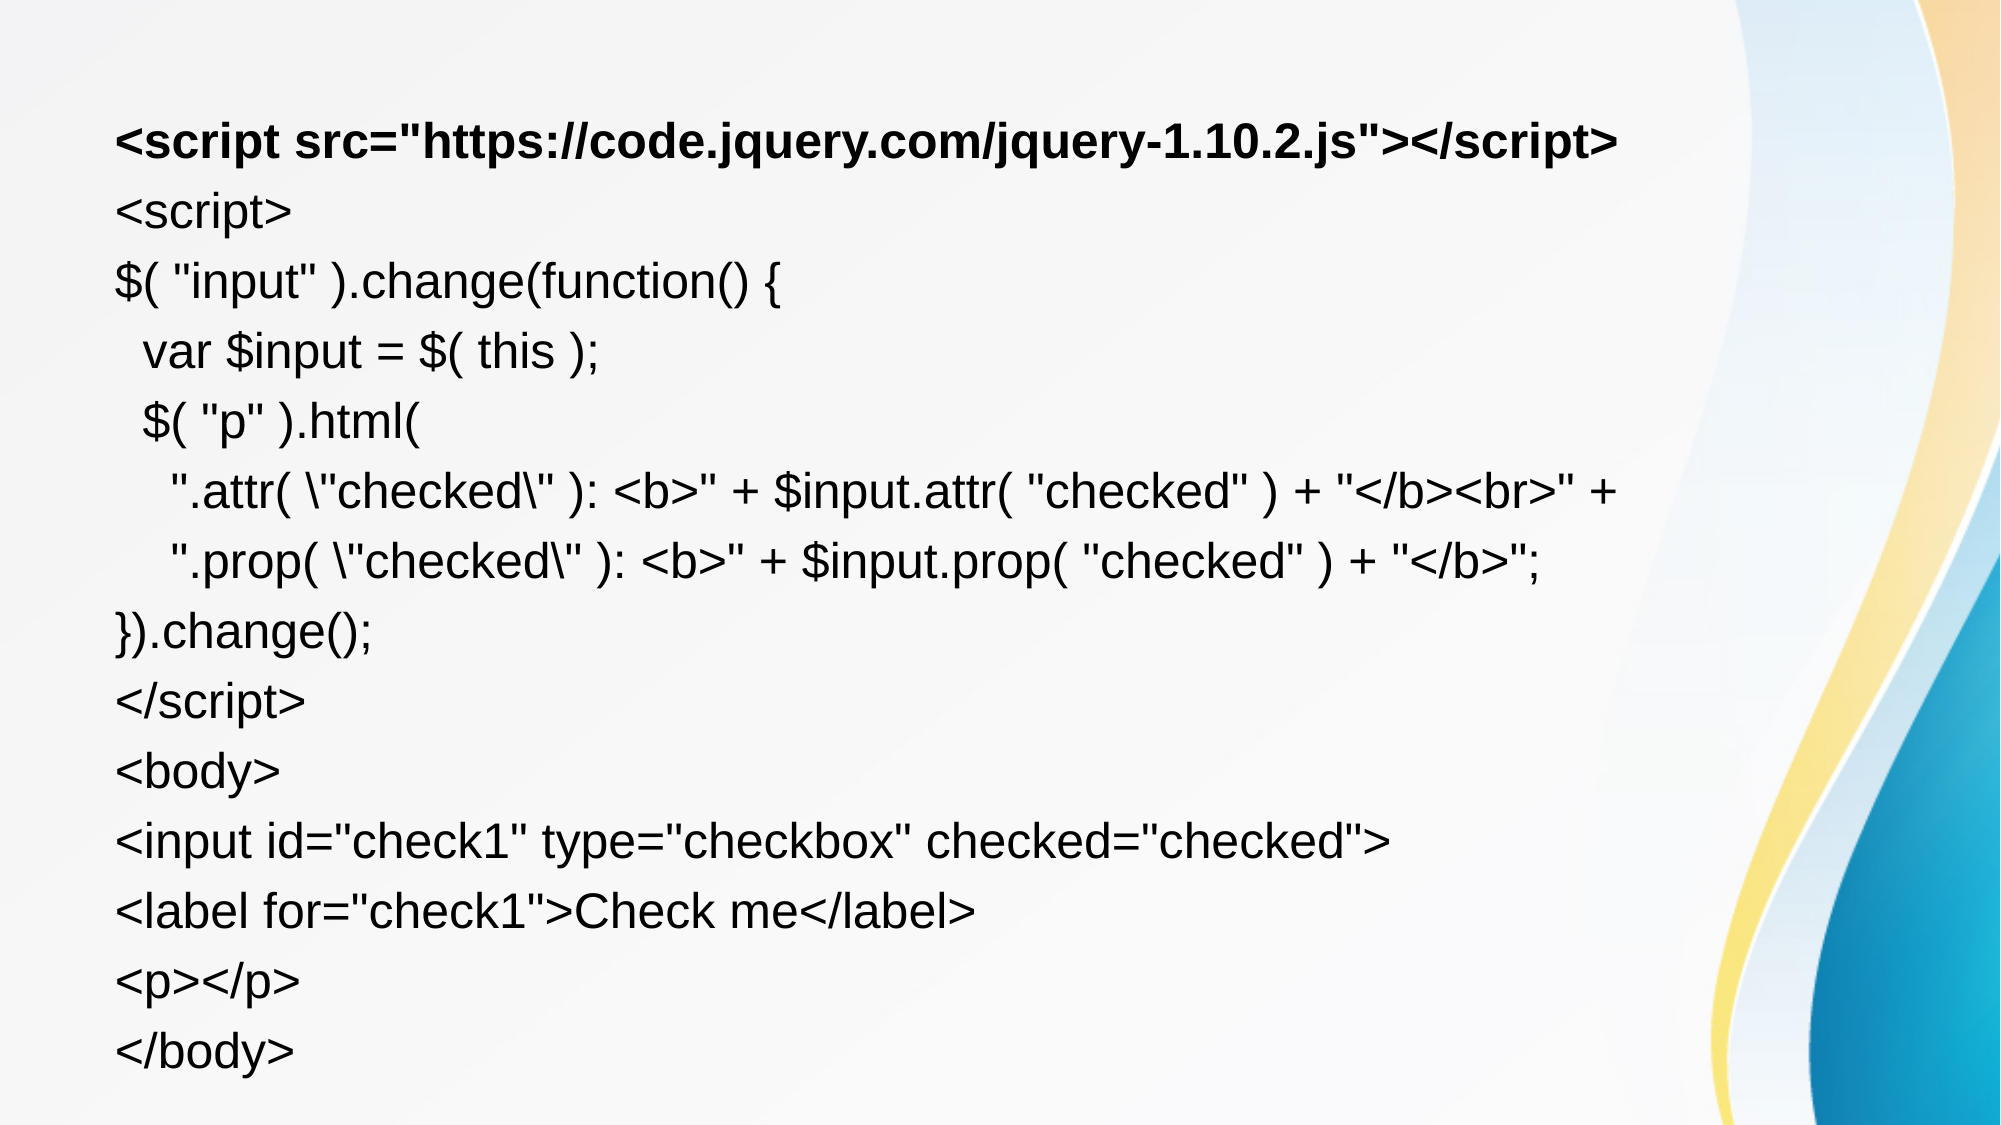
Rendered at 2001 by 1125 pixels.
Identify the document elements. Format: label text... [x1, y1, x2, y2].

list <script src="https://code.jquery.com/jquery-1.10.2.js"></script> <script> $( "input" ).change(function() { var $input = $( this ); $( "p" ).html( ".attr( \"checked\" ): <b>" + $input.attr( "checked" ) + "</b><br>" + ".prop( \"checked\" ): <b>" + $input.prop( "checked" ) + "</b>"; }).change(); </script> <body> <input id="check1" type="checkbox" checked="checked"> <label for="check1">Check me</label> <p></p> </body> [99, 100, 1901, 1125]
picture [0, 0, 2001, 1125]
